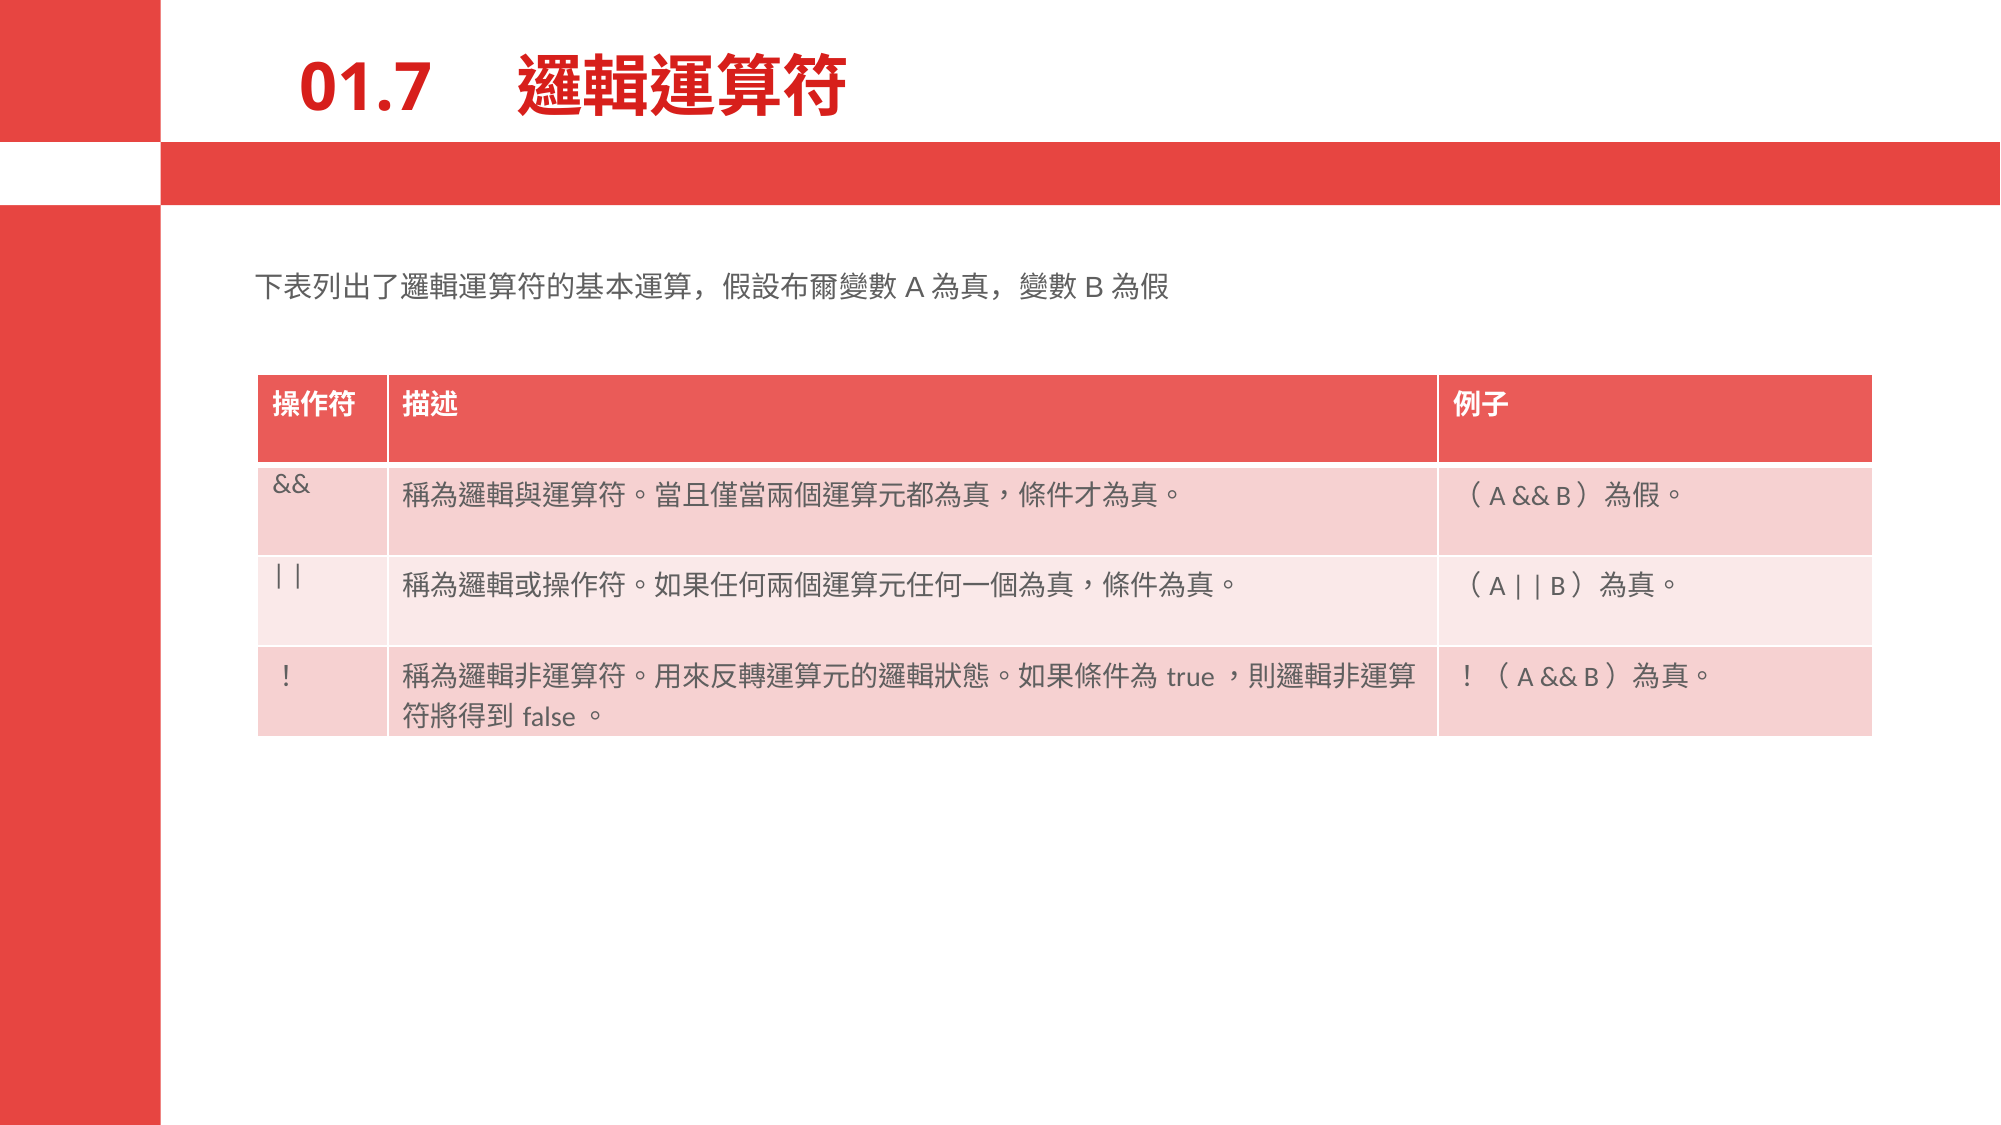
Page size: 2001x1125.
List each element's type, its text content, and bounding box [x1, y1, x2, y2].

table_cell | | [258, 557, 387, 645]
table_cell && [258, 468, 387, 555]
table_header 例子 [1439, 375, 1872, 462]
table_header 操作符 [258, 375, 387, 462]
table_cell 稱為邏輯非運算符。用來反轉運算元的邏輯狀態。如果條件為true，則邏輯非運算符將得到false。 [389, 647, 1437, 736]
table_cell ！（A && B）為真。 [1439, 647, 1872, 736]
table_cell （A && B）為假。 [1439, 468, 1872, 555]
table_cell ！ [258, 647, 387, 736]
text_box 下表列出了邏輯運算符的基本運算，假設布爾變數A為真，變數B為假 [239, 249, 1929, 311]
table_cell 稱為邏輯與運算符。當且僅當兩個運算元都為真，條件才為真。 [389, 468, 1437, 555]
table_cell 稱為邏輯或操作符。如果任何兩個運算元任何一個為真，條件為真。 [389, 557, 1437, 645]
table_header 描述 [389, 375, 1437, 462]
title 01.7 邏輯運算符 [201, 16, 1929, 133]
table_cell （A | | B）為真。 [1439, 557, 1872, 645]
